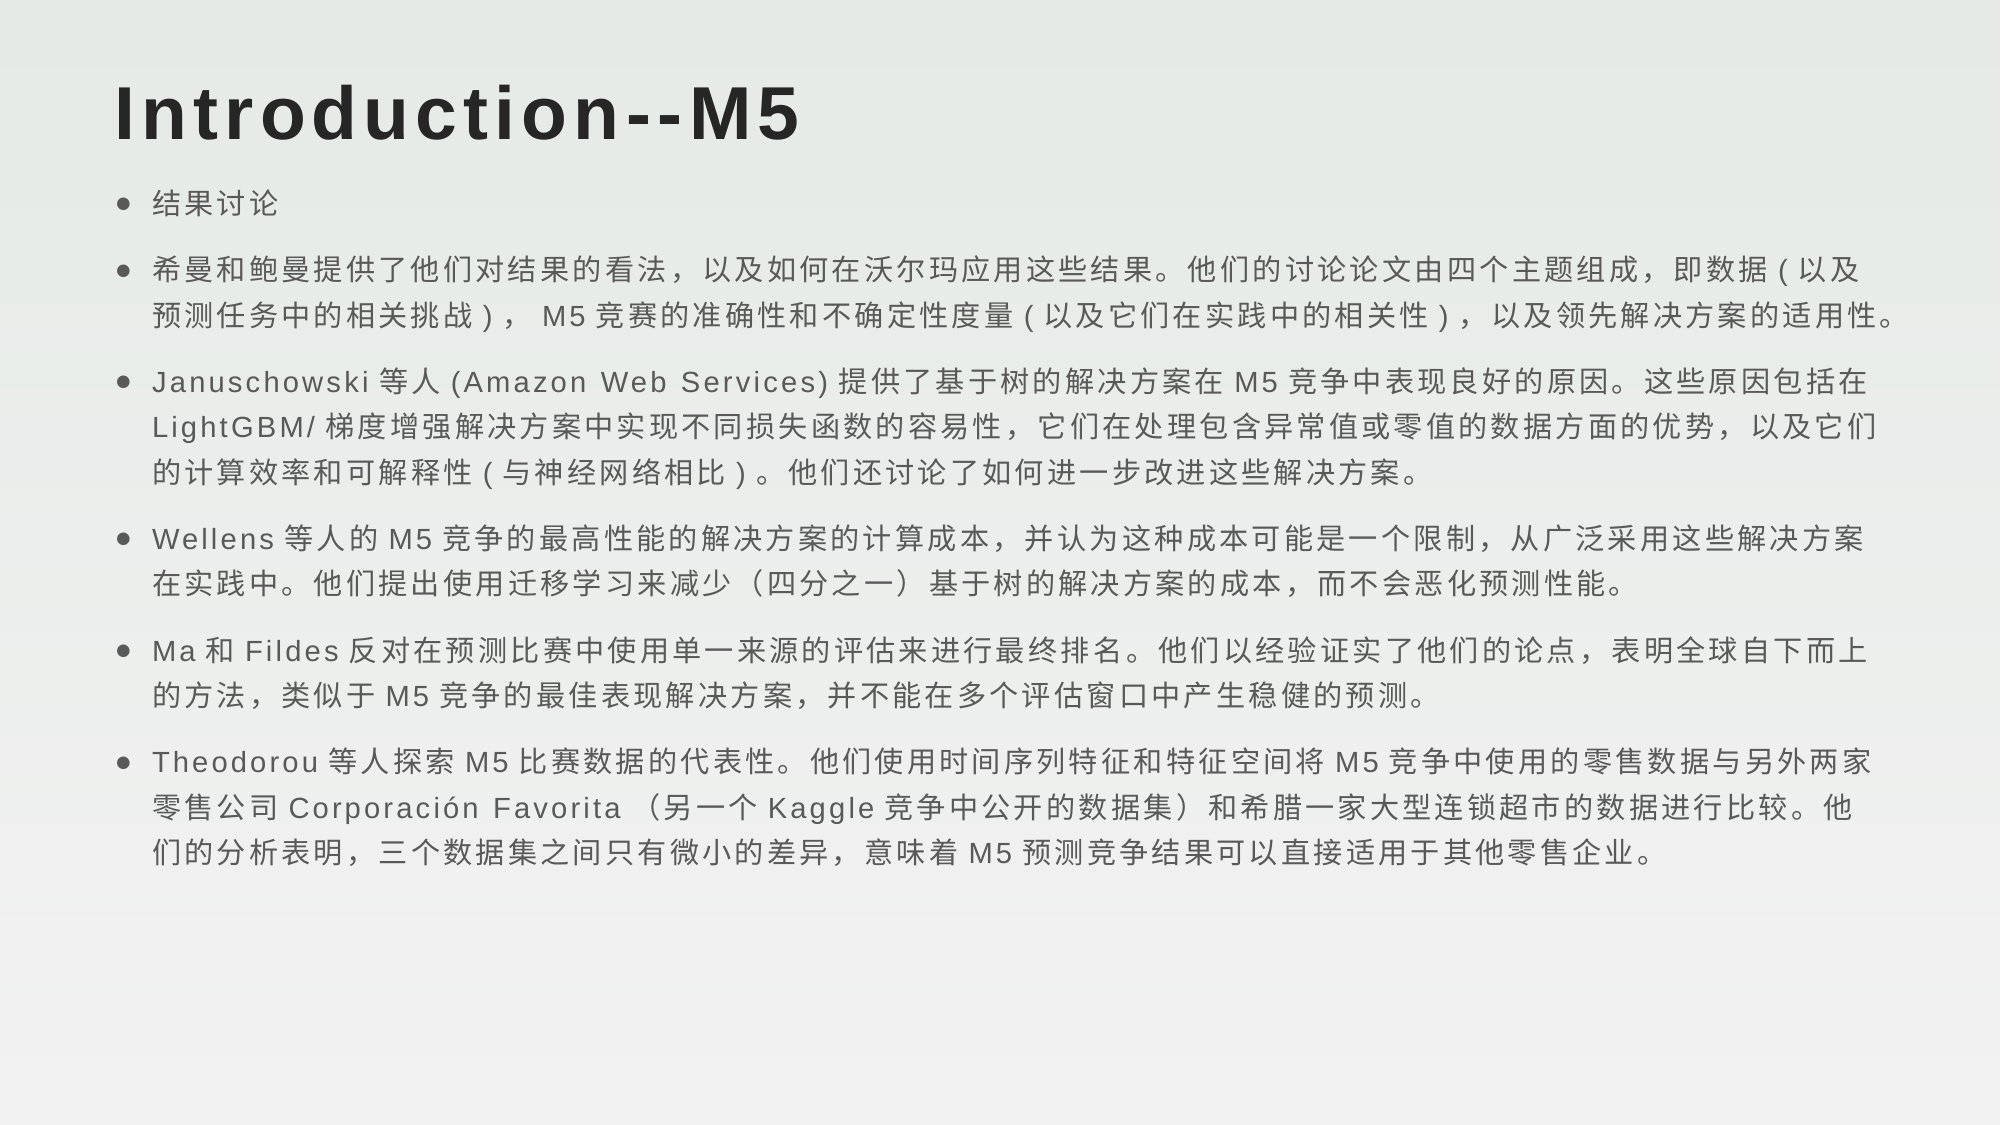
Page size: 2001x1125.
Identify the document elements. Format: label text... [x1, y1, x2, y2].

title Introduction--M5 [99, 51, 1900, 167]
list 结果讨论 希曼和鲍曼提供了他们对结果的看法，以及如何在沃尔玛应用这些结果。他们的讨论论文由四个主题组成，即数据(以及预测任务中的相关挑战)，M5竞赛的准确性和不确定性度量(以及它们在实践中的相关性)，以及领先解决方案的适用性。 Januschowski等人(Amazon Web Services)提供了基于树的解决方案在M5竞争中表现良好的原因。这些原因包括在LightGBM/梯度增强解决方案中实现不同损失函数的容易性，它们在处理包含异常值或零值的数据方面的优势，以及它们的计算效率和可解释性(与神经网络相比)。他们还讨论了如何进一步改进这些解决方案。 Wellens等人的M5竞争的最高性能的解决方案的计算成本，并认为这种成本可能是一个限制，从广泛采用这些解决方案在实践中。他们提出使用迁移学习来减少（四分之一）基于树的解决方案的成本，而不会恶化预测性能。 Ma和Fildes反对在预测比赛中使用单一来源的评估来进行最终排名。他们以经验证实了他们的论点，表明全球自下而上的方法，类似于M5竞争的最佳表现解决方案，并不能在多个评估窗口中产生稳健的预测。 Theodorou等人探索M5比赛数据的代表性。他们使用时间序列特征和特征空间将M5竞争中使用的零售数据与另外两家零售公司Corporación Favorita（另一个Kaggle竞争中公开的数据集）和希腊一家大型连锁超市的数据进行比较。他们的分析表明，三个数据集之间只有微小的差异，意味着M5预测竞争结果可以直接适用于其他零售企业。 [99, 167, 1900, 948]
